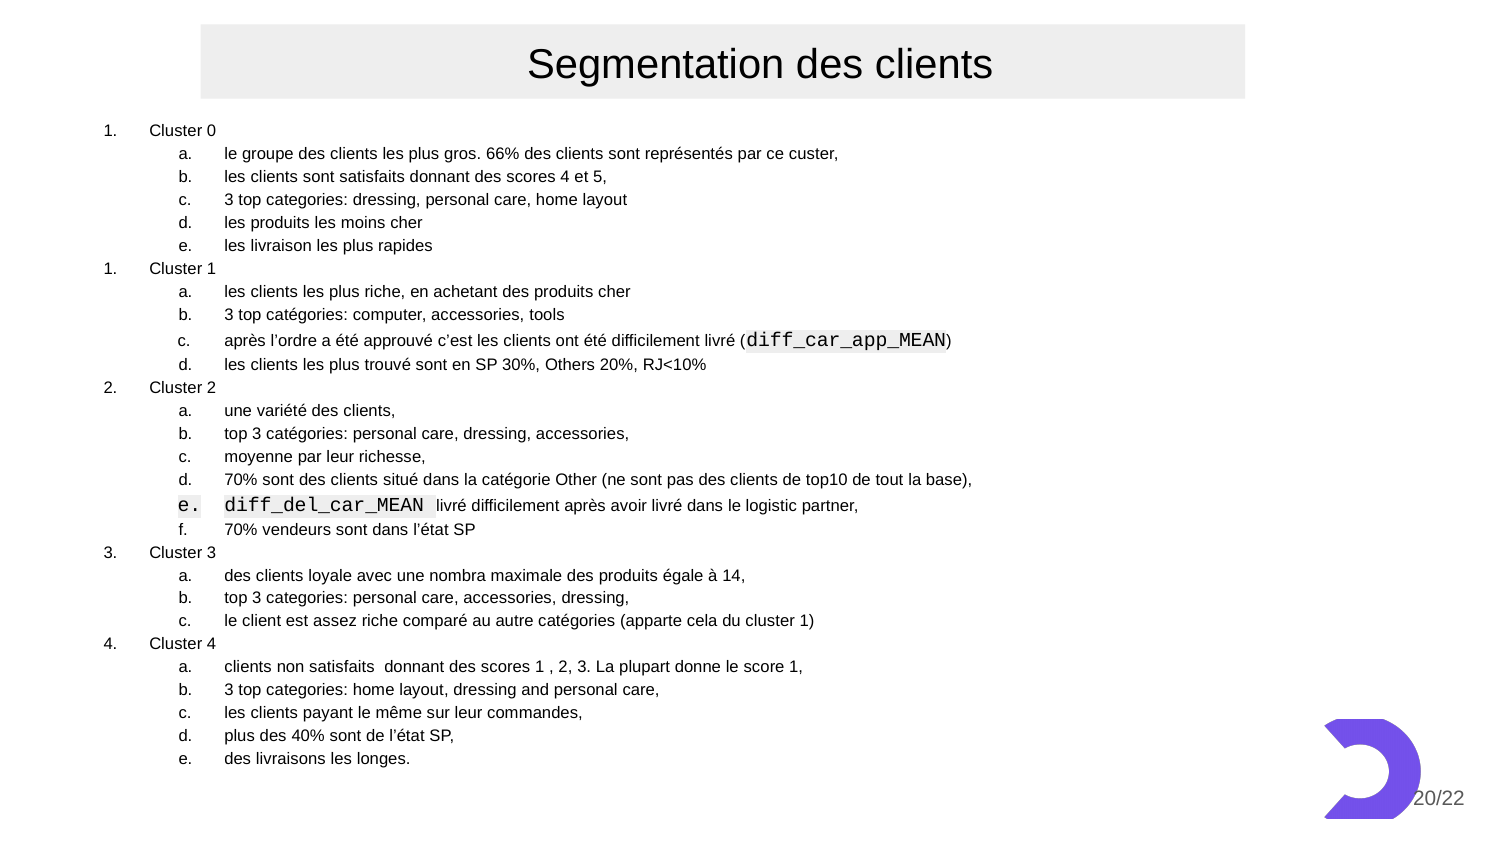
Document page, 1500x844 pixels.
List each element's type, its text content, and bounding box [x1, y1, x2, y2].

text_box Cluster 0 le groupe des clients les plus gros. 66% des clients sont représentés par ce custer, les clients sont satisfaits donnant des scores 4 et 5, 3 top categories: dressing, personal care, home layout les produits les moins cher les livraison les plus rapides Cluster 1 les clients les plus riche, en achetant des produits cher 3 top catégories: computer, accessories, tools après l’ordre a été approuvé c’est les clients ont été difficilement livré (diff_car_app_MEAN) les clients les plus trouvé sont en SP 30%, Others 20%, RJ<10% Cluster 2 une variété des clients, top 3 catégories: personal care, dressing, accessories, moyenne par leur richesse, 70% sont des clients situé dans la catégorie Other (ne sont pas des clients de top10 de tout la base), diff_del_car_MEAN livré difficilement après avoir livré dans le logistic partner, 70% vendeurs sont dans l’état SP Cluster 3 des clients loyale avec une nombra maximale des produits égale à 14, top 3 categories: personal care, accessories, dressing, le client est assez riche comparé au autre catégories (apparte cela du cluster 1) Cluster 4 clients non satisfaits donnant des scores 1 , 2, 3. La plupart donne le score 1, 3 top categories: home layout, dressing and personal care, les clients payant le même sur leur commandes, plus des 40% sont de l’état SP, des livraisons les longes. [59, 102, 1144, 783]
picture [1288, 718, 1450, 819]
text_box Segmentation des clients [200, 24, 1246, 99]
slide_number ‹#›/22 [1389, 764, 1480, 830]
